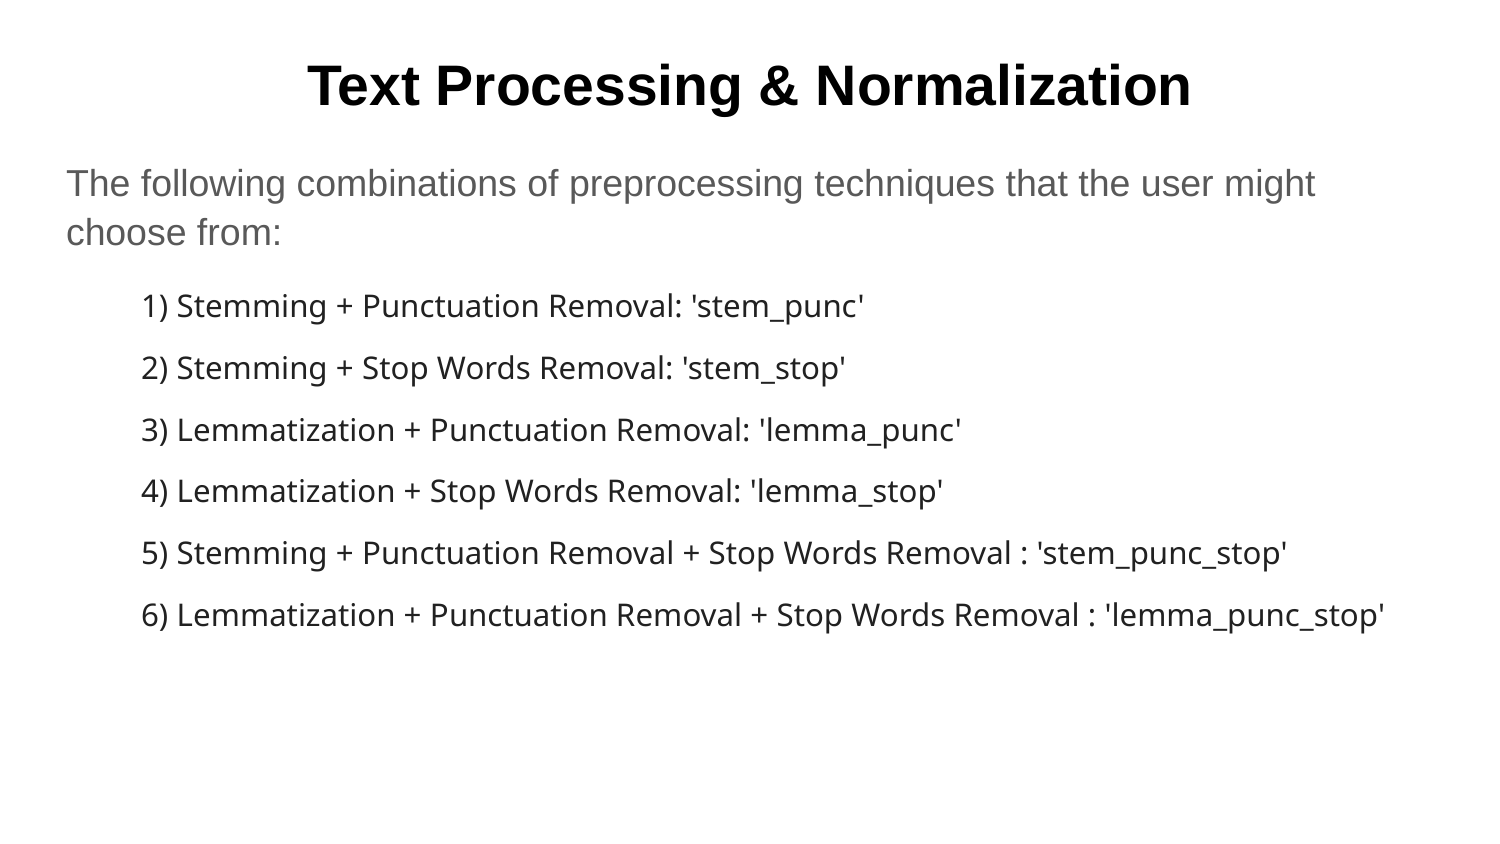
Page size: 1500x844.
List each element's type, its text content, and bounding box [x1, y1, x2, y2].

list The following combinations of preprocessing techniques that the user might choose from: 1) Stemming + Punctuation Removal: 'stem_punc' 2) Stemming + Stop Words Removal: 'stem_stop' 3) Lemmatization + Punctuation Removal: 'lemma_punc' 4) Lemmatization + Stop Words Removal: 'lemma_stop' 5) Stemming + Punctuation Removal + Stop Words Removal : 'stem_punc_stop' 6) Lemmatization + Punctuation Removal + Stop Words Removal : 'lemma_punc_stop' [51, 141, 1449, 844]
title Text Processing & Normalization [51, 39, 1449, 133]
